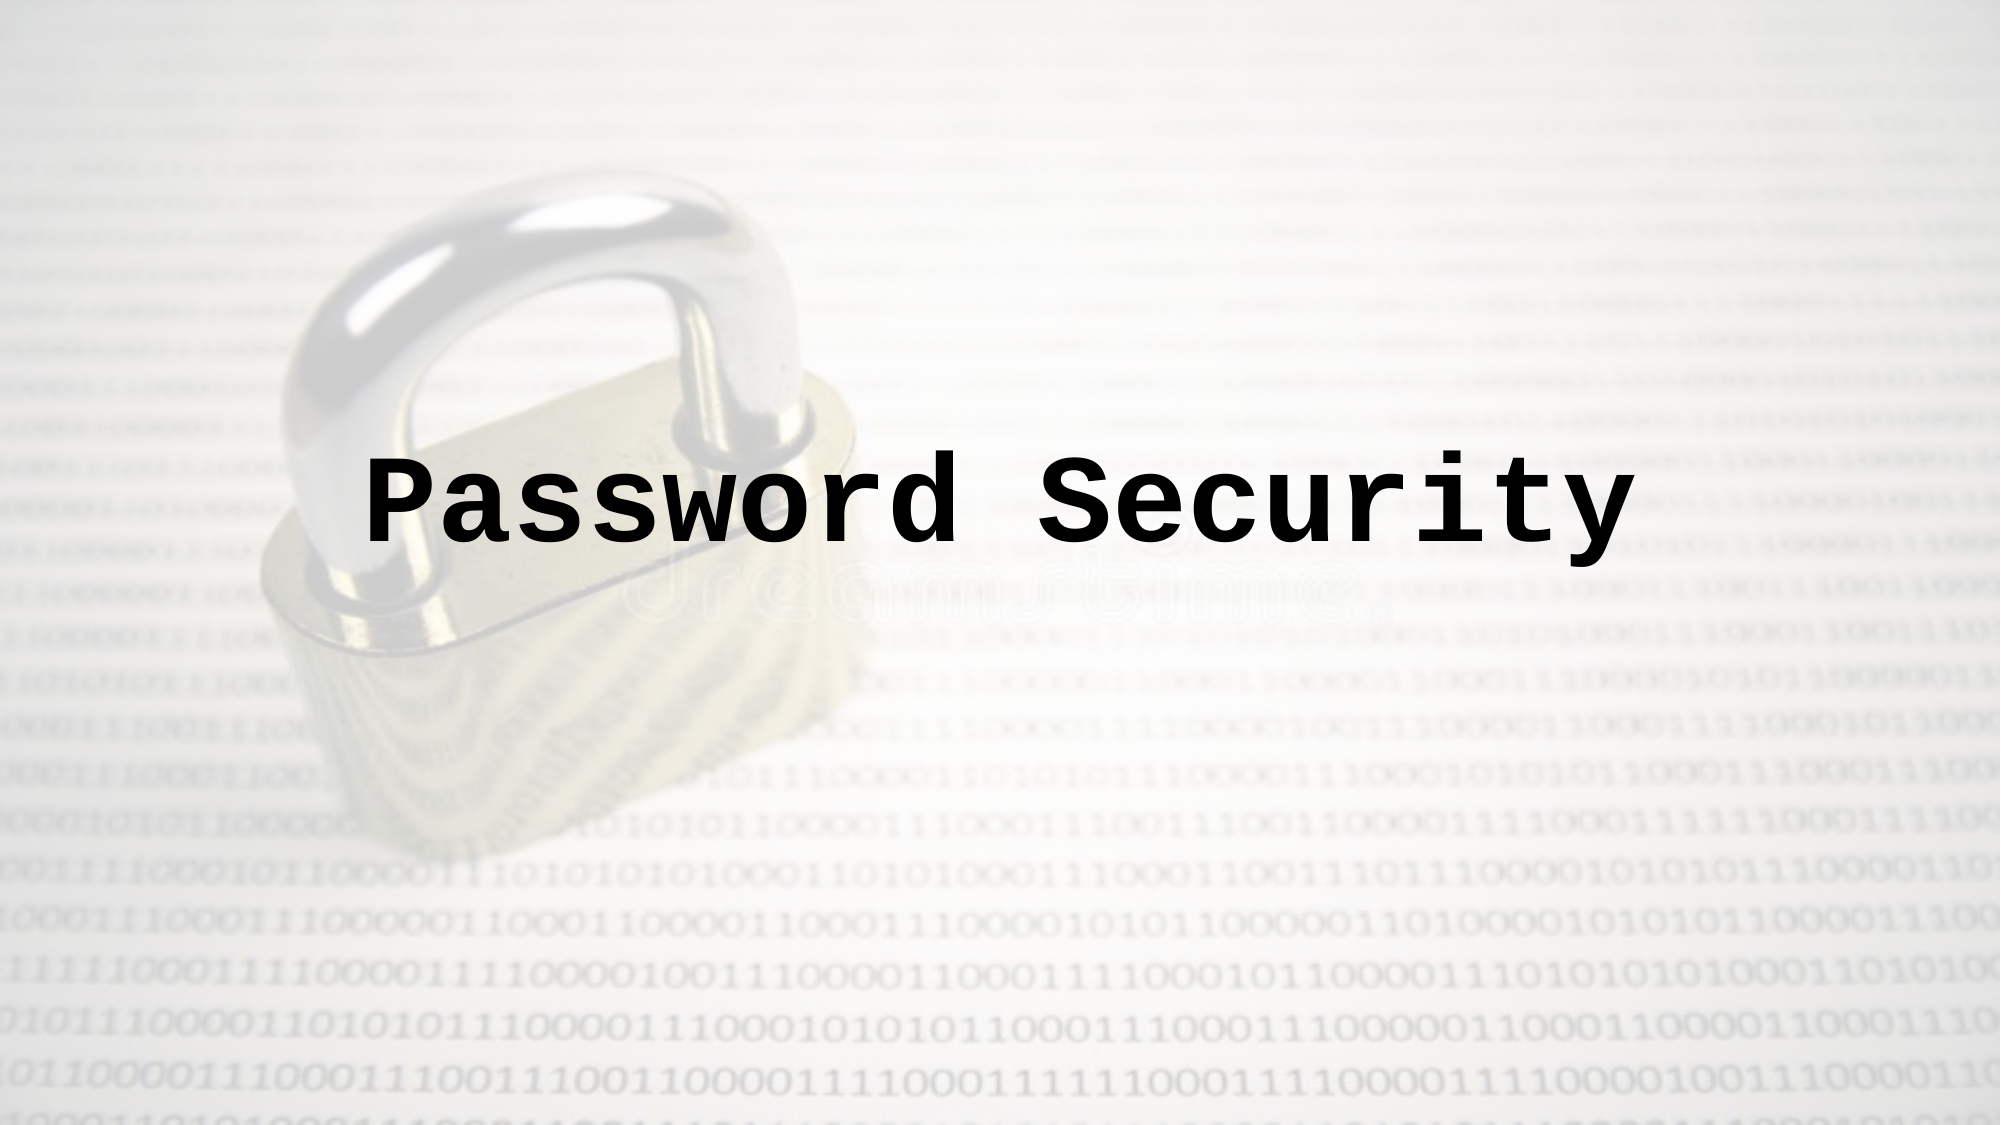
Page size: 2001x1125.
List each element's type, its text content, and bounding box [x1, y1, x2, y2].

title Password Security [249, 184, 1750, 576]
